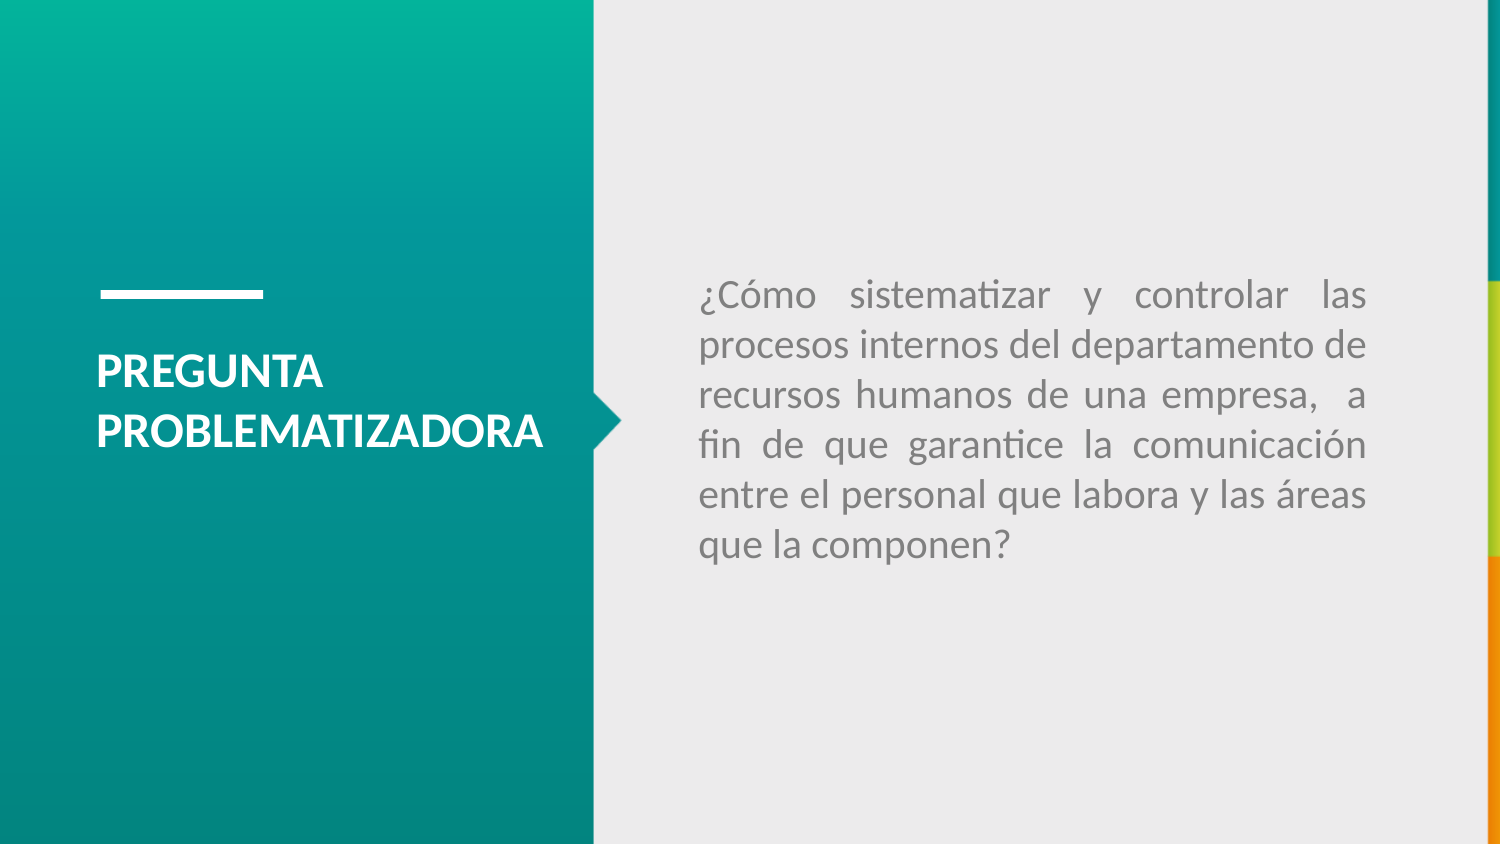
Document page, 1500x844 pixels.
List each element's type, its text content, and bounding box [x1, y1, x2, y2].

text_box ¿Cómo sistematizar y controlar las procesos internos del departamento de recursos humanos de una empresa, a fin de que garantice la comunicación entre el personal que labora y las áreas que la componen? [683, 259, 1383, 574]
text_box PREGUNTA PROBLEMATIZADORA [81, 330, 642, 465]
picture [0, 0, 1500, 844]
